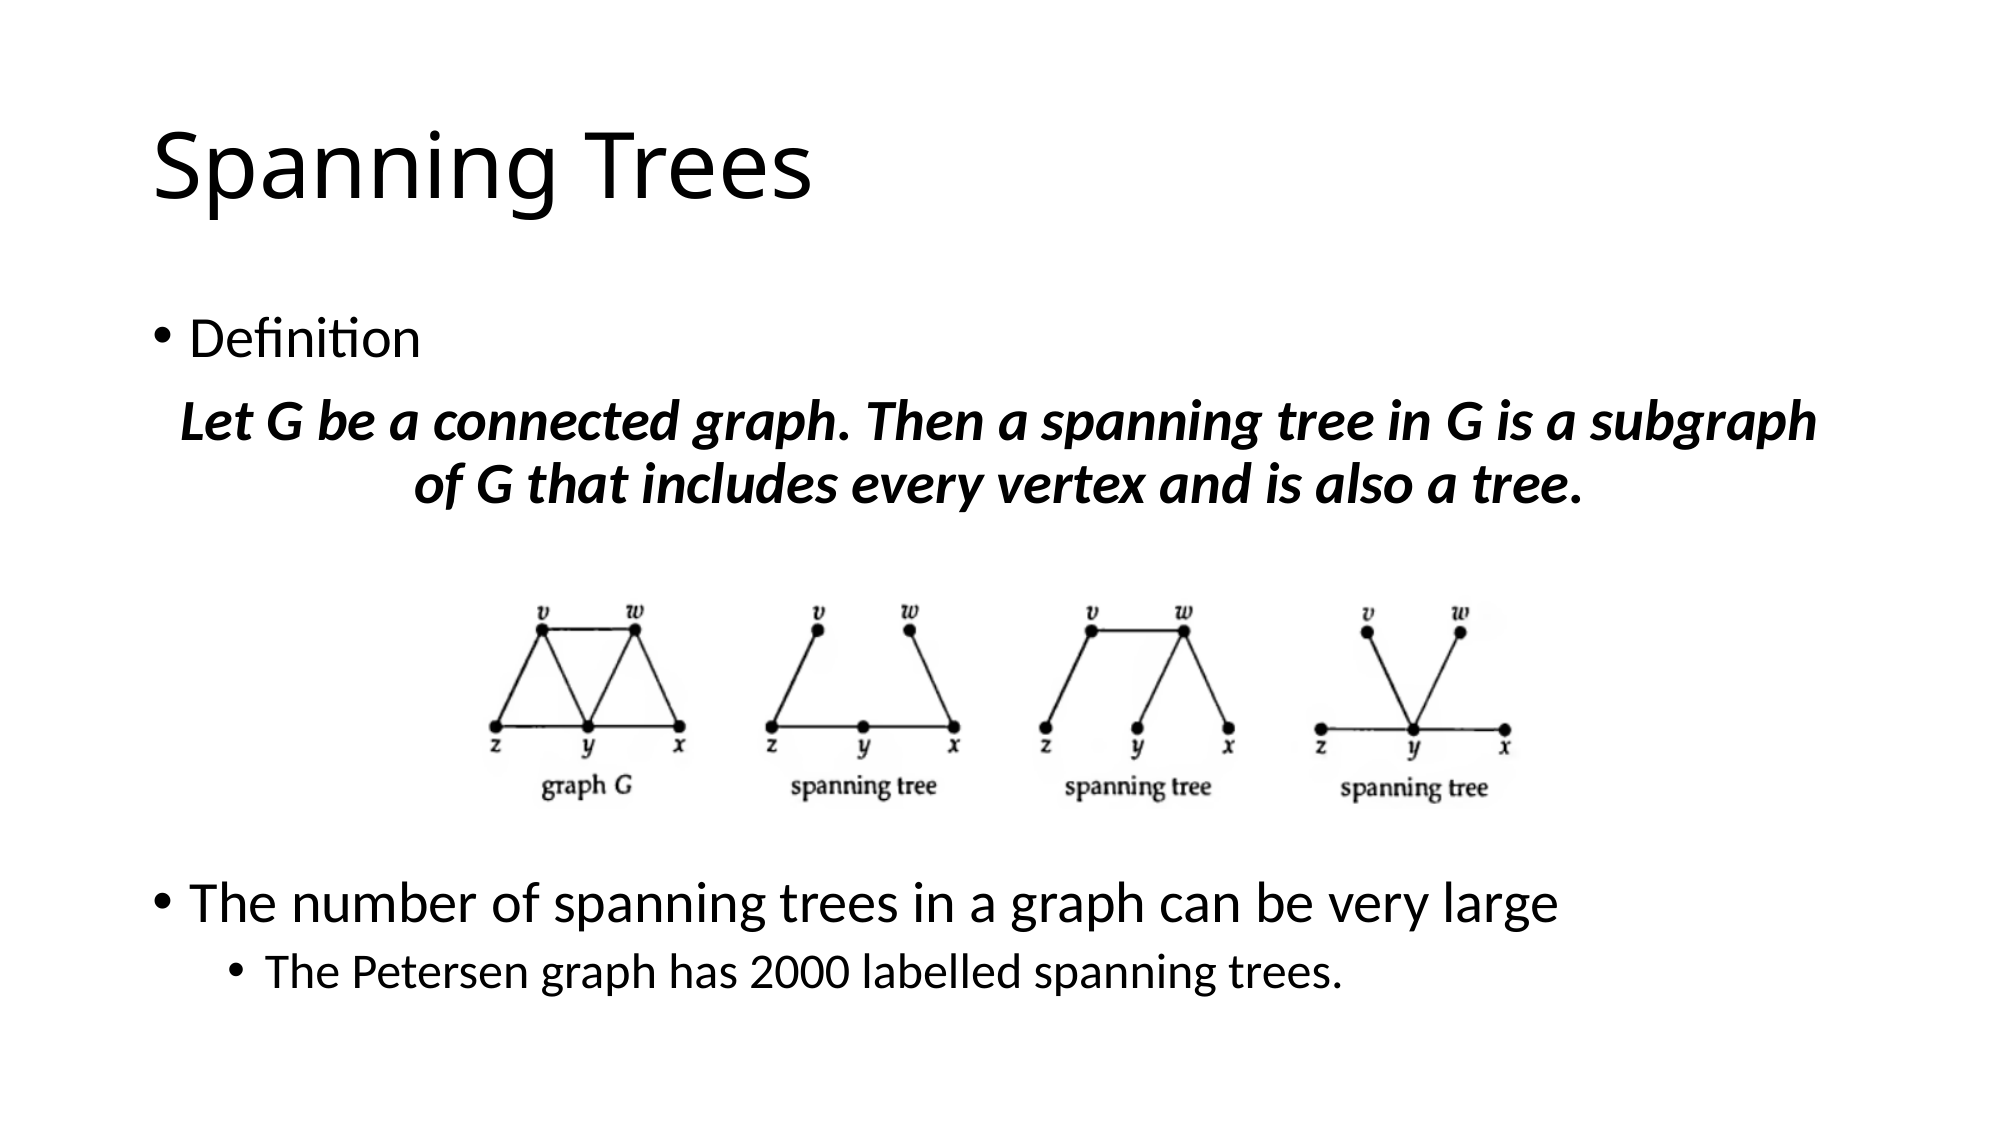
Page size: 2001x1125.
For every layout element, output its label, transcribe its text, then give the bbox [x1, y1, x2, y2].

list Definition Let G be a connected graph. Then a spanning tree in G is a subgraph of G that includes every vertex and is also a tree. The number of spanning trees in a graph can be very large The Petersen graph has 2000 labelled spanning trees. [137, 299, 1863, 1014]
picture [476, 592, 1524, 809]
title Spanning Trees [137, 59, 1863, 278]
